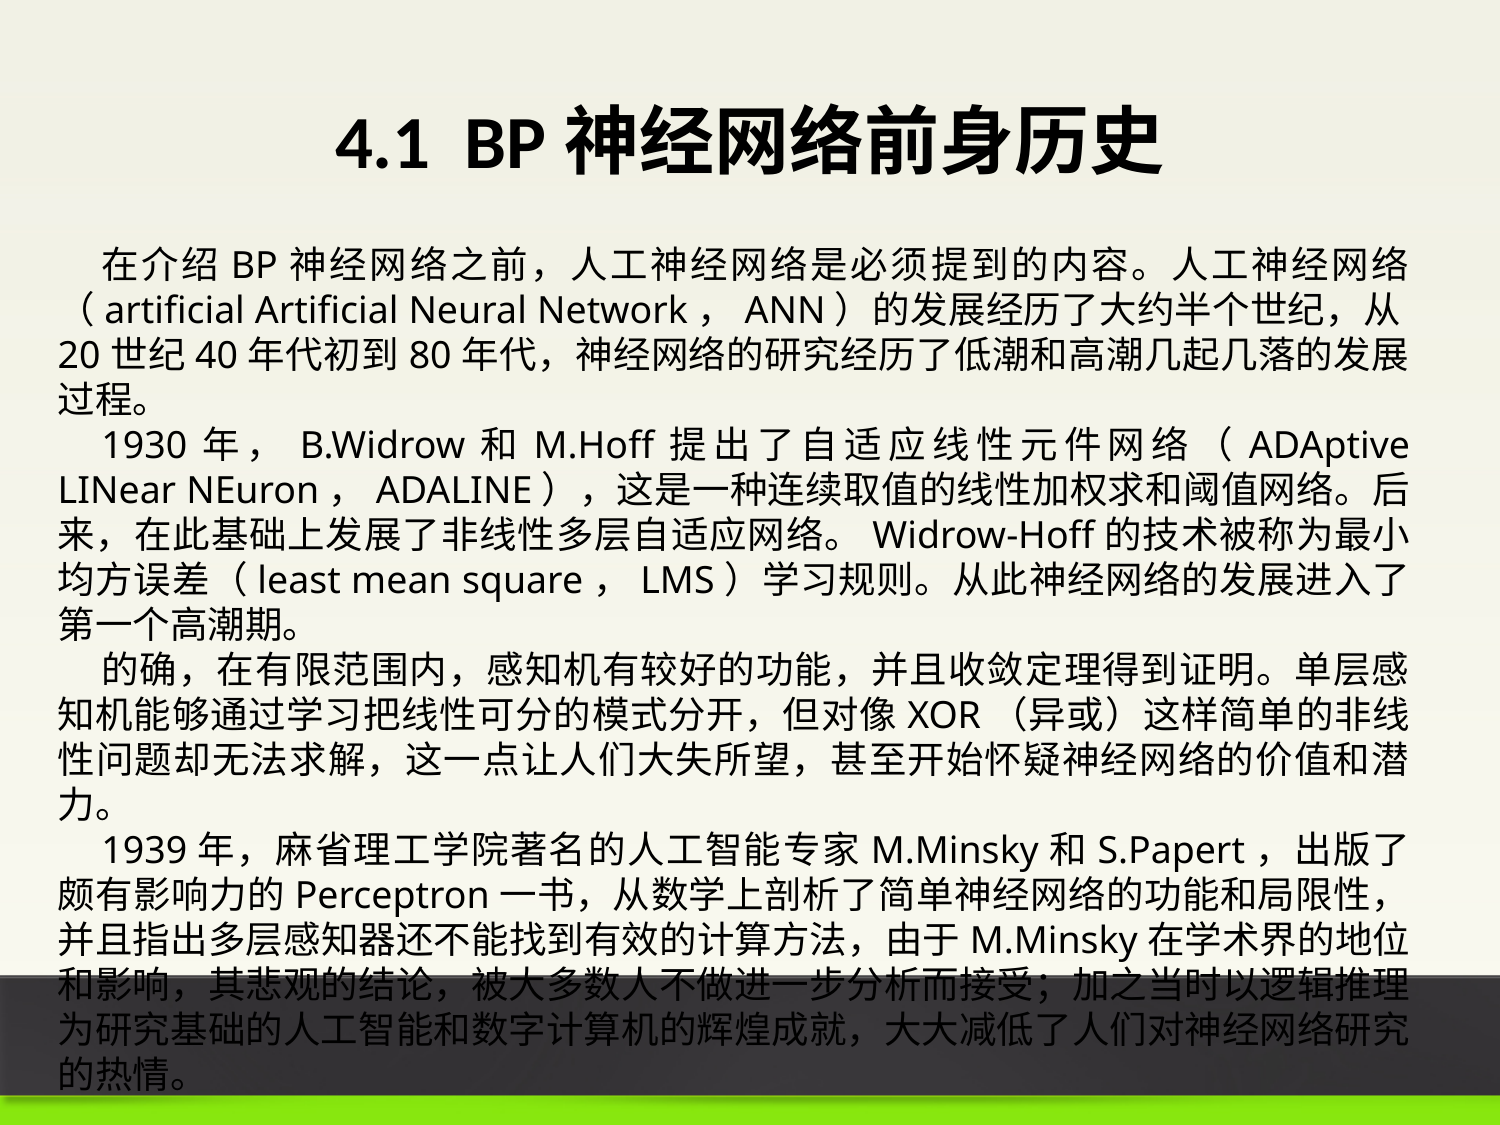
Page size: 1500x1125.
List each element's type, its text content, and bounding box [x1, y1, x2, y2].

text_box 在介绍BP神经网络之前，人工神经网络是必须提到的内容。人工神经网络（artificial Artificial Neural Network，ANN）的发展经历了大约半个世纪，从20世纪40年代初到80年代，神经网络的研究经历了低潮和高潮几起几落的发展过程。 1930年，B.Widrow和M.Hoff提出了自适应线性元件网络（ADAptive LINear NEuron，ADALINE），这是一种连续取值的线性加权求和阈值网络。后来，在此基础上发展了非线性多层自适应网络。Widrow-Hoff的技术被称为最小均方误差（least mean square，LMS）学习规则。从此神经网络的发展进入了第一个高潮期。 的确，在有限范围内，感知机有较好的功能，并且收敛定理得到证明。单层感知机能够通过学习把线性可分的模式分开，但对像XOR（异或）这样简单的非线性问题却无法求解，这一点让人们大失所望，甚至开始怀疑神经网络的价值和潜力。 1939年，麻省理工学院著名的人工智能专家M.Minsky和S.Papert，出版了颇有影响力的Perceptron一书，从数学上剖析了简单神经网络的功能和局限性，并且指出多层感知器还不能找到有效的计算方法，由于M.Minsky在学术界的地位和影响，其悲观的结论，被大多数人不做进一步分析而接受；加之当时以逻辑推理为研究基础的人工智能和数字计算机的辉煌成就，大大减低了人们对神经网络研究的热情。 [42, 233, 1425, 1103]
title 4.1 BP神经网络前身历史 [75, 45, 1425, 233]
picture [0, 0, 1500, 1125]
